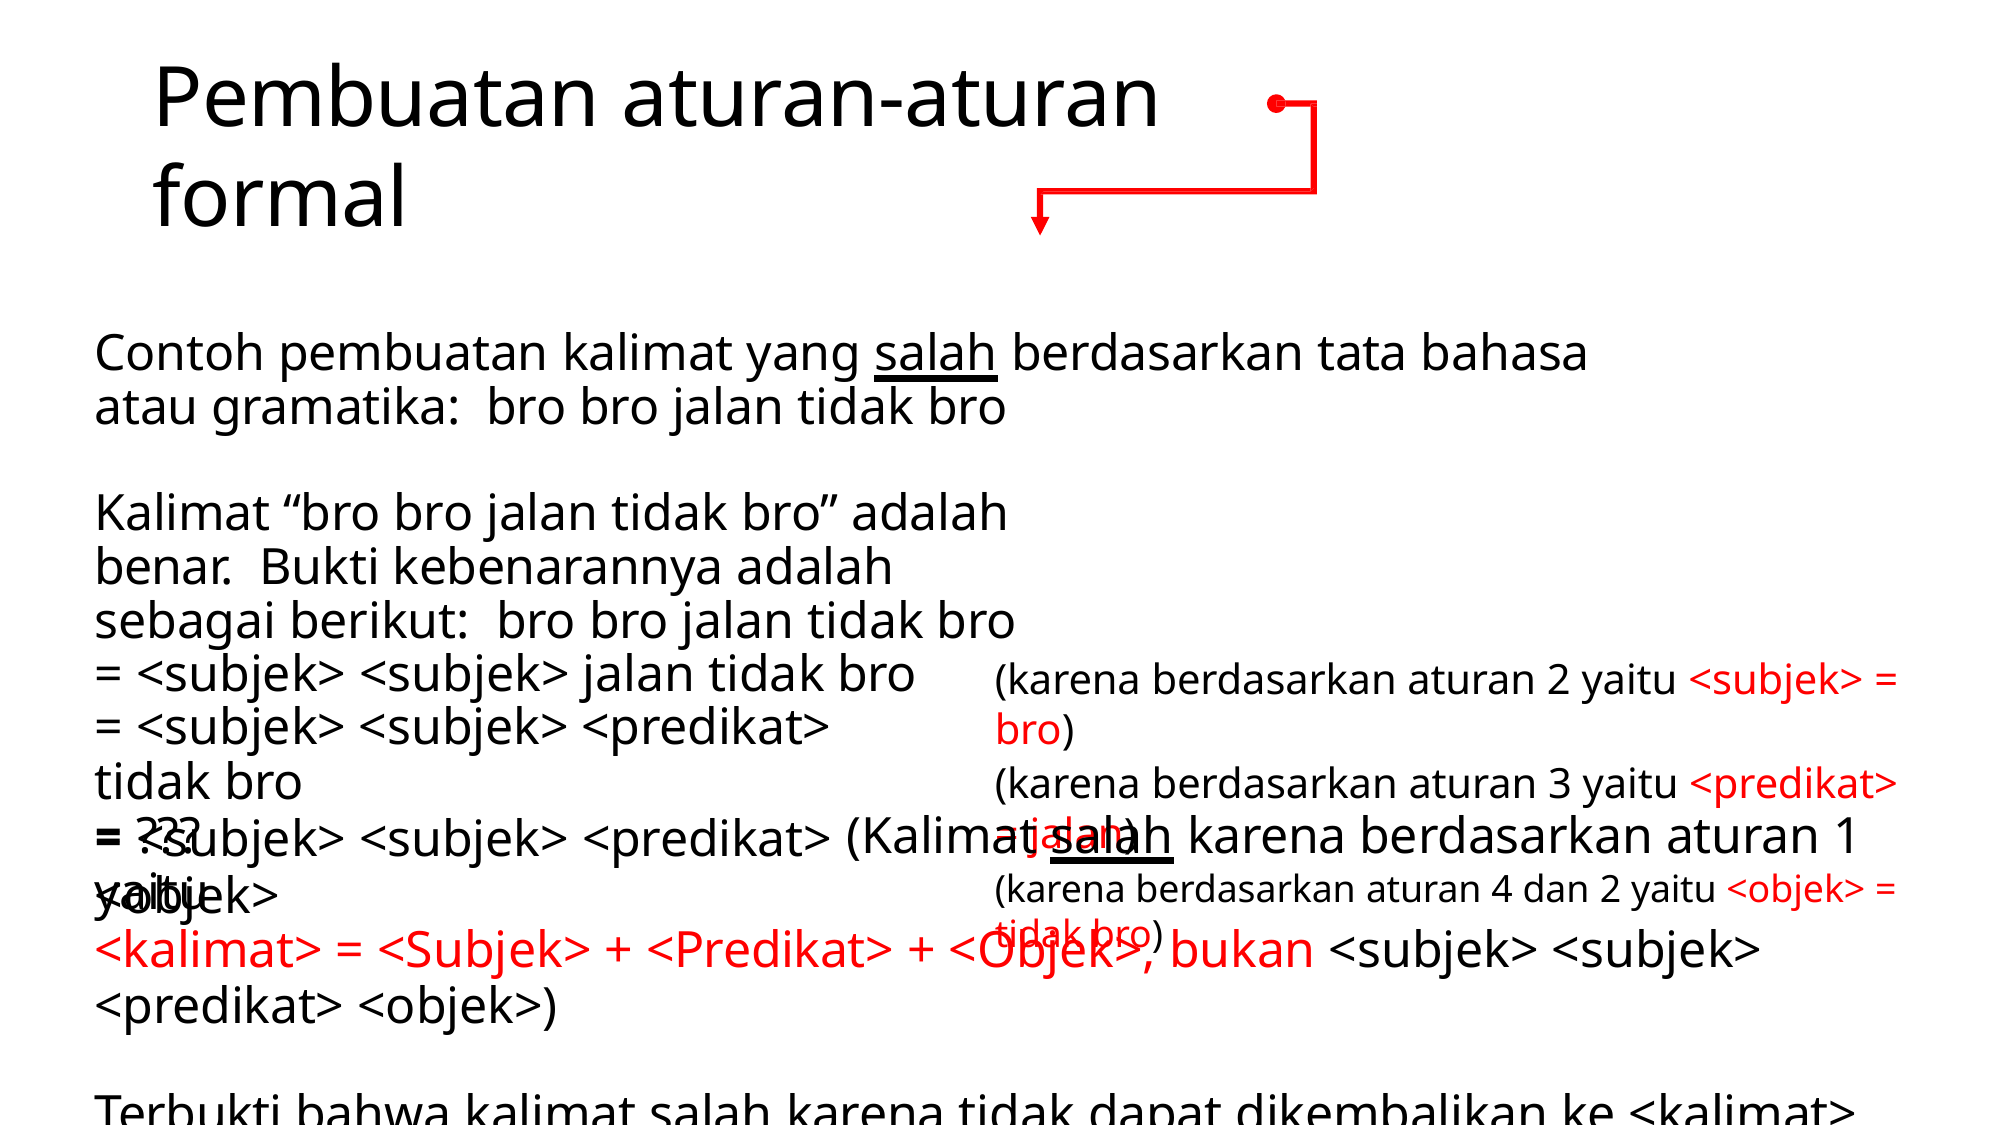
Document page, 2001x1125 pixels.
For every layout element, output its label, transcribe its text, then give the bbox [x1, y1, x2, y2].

text_box (karena berdasarkan aturan 2 yaitu <subjek> = bro) (karena berdasarkan aturan 3 yaitu <predikat> = jalan) (karena berdasarkan aturan 4 dan 2 yaitu <objek> = tidak bro) [992, 646, 1925, 803]
list Contoh pembuatan kalimat yang salah berdasarkan tata bahasa atau gramatika: bro bro jalan tidak bro Kalimat “bro bro jalan tidak bro” adalah benar. Bukti kebenarannya adalah sebagai berikut: bro bro jalan tidak bro [92, 317, 1683, 803]
text_box = ??? (Kalimat salah karena berdasarkan aturan 1 yaitu <kalimat> = <Subjek> + <Predikat> + <Objek>, bukan <subjek> <subjek> <predikat> <objek>) Terbukti bahwa kalimat salah karena tidak dapat dikembalikan ke <kalimat> sesuai tata bahasa. [92, 803, 1984, 1125]
text_box = <subjek> <subjek> jalan tidak bro = <subjek> <subjek> <predikat> tidak bro = <subjek> <subjek> <predikat> <objek> [92, 641, 920, 803]
title Pembuatan aturan-aturan formal [150, 40, 1255, 244]
text_box [1030, 94, 1317, 236]
